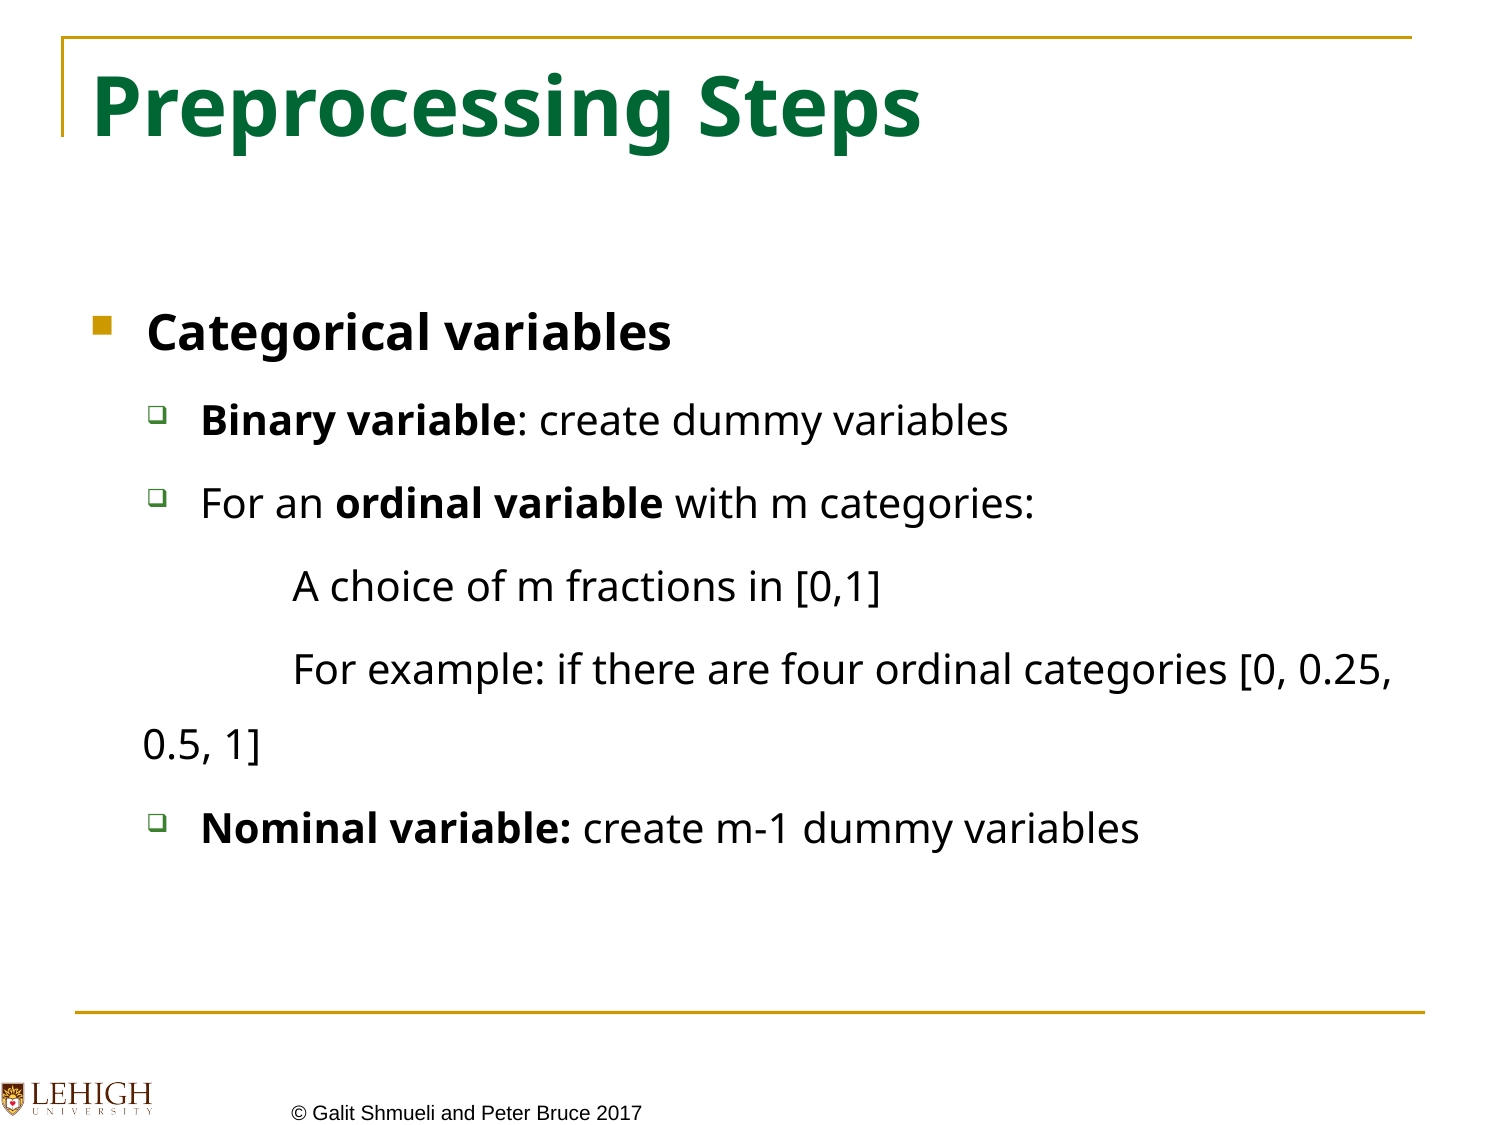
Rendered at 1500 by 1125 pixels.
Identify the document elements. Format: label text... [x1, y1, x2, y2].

picture [1, 1082, 152, 1116]
list Categorical variables Binary variable: create dummy variables For an ordinal variable with m categories: A choice of m fractions in [0,1] For example: if there are four ordinal categories [0, 0.25, 0.5, 1] Nominal variable: create m-1 dummy variables [75, 262, 1425, 1006]
title Preprocessing Steps [75, 45, 1425, 233]
